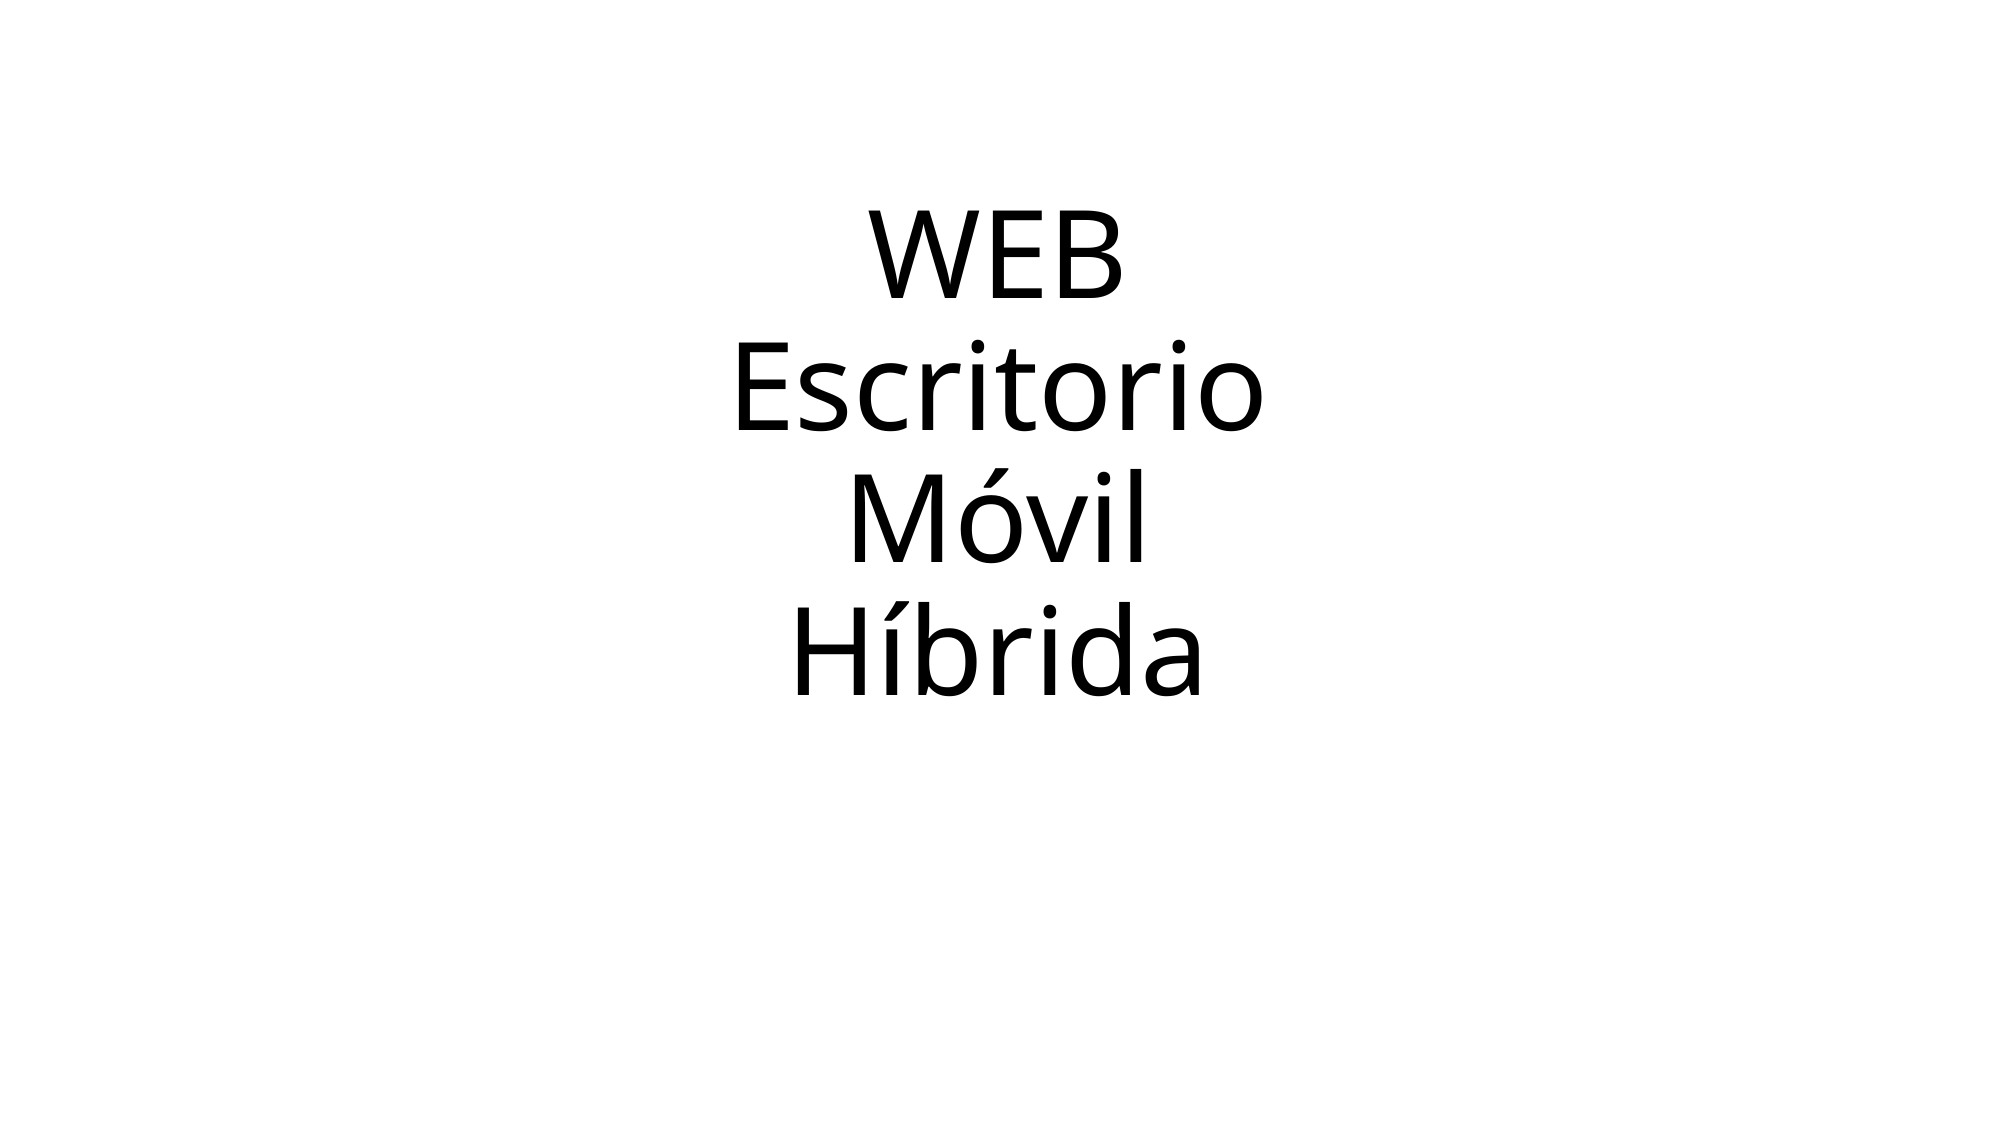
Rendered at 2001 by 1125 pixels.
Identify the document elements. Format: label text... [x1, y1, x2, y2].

title WEB Escritorio Móvil Híbrida [249, 184, 1746, 729]
